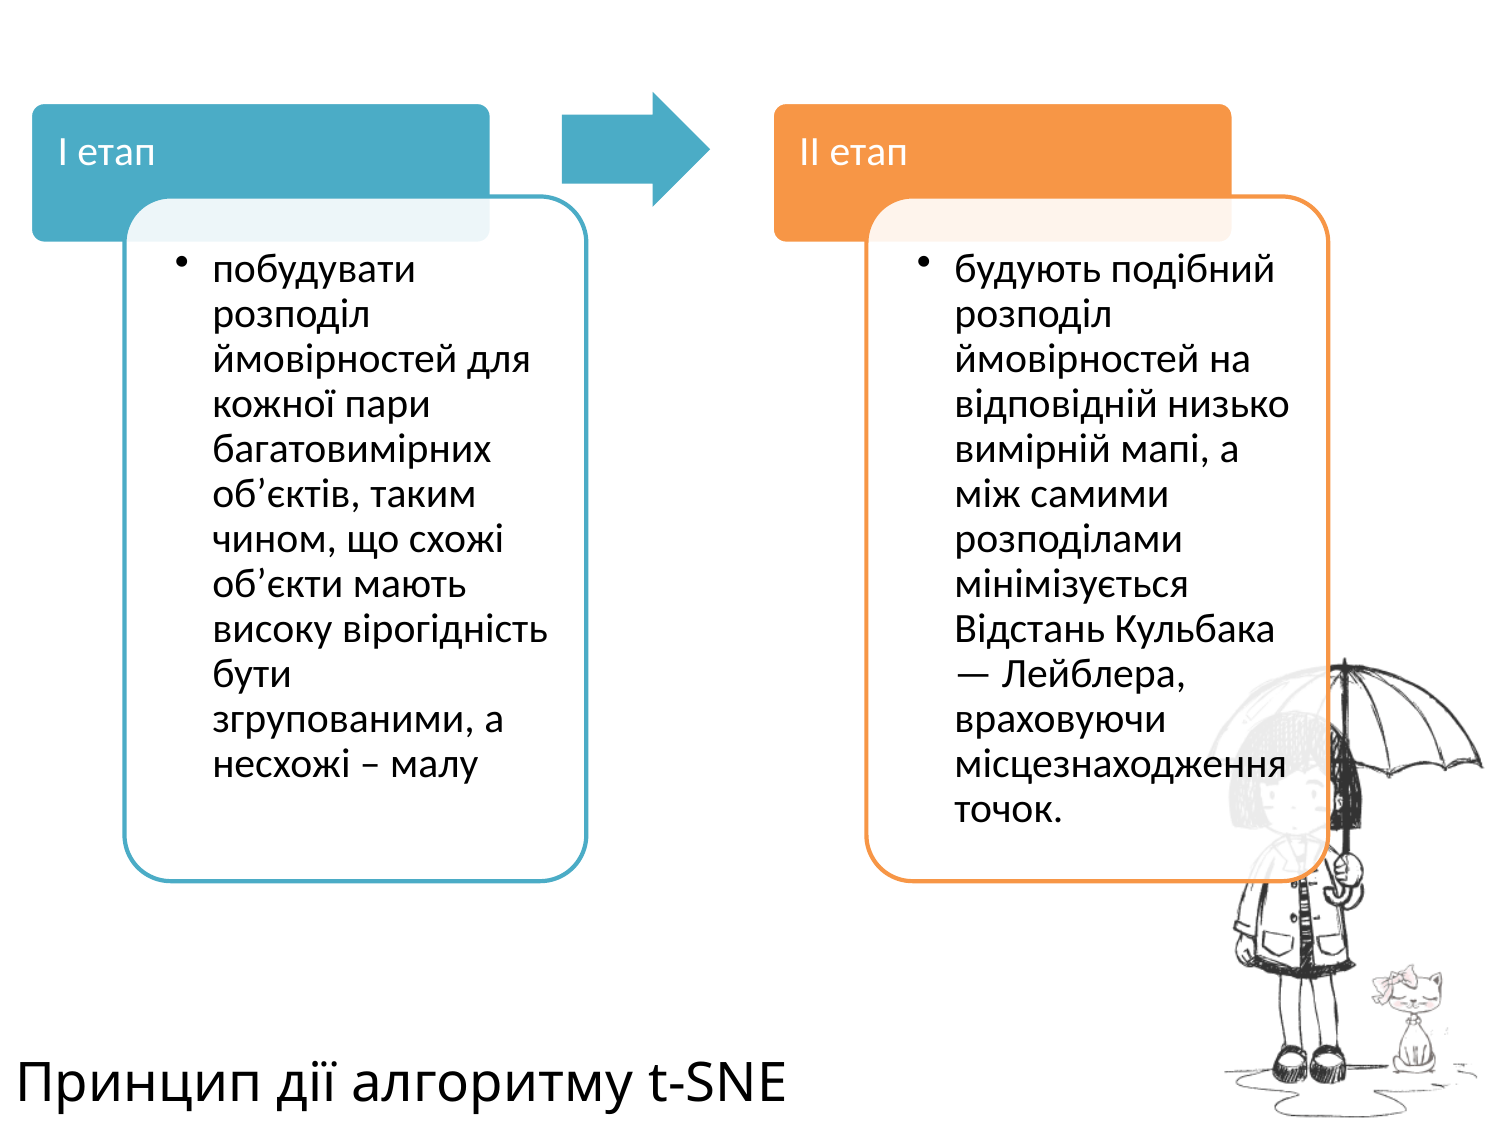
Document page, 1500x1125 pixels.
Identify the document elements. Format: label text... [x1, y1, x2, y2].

picture [1198, 651, 1491, 1125]
title Принцип дії алгоритму t-SNE [0, 1035, 1350, 1125]
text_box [29, 18, 1329, 965]
